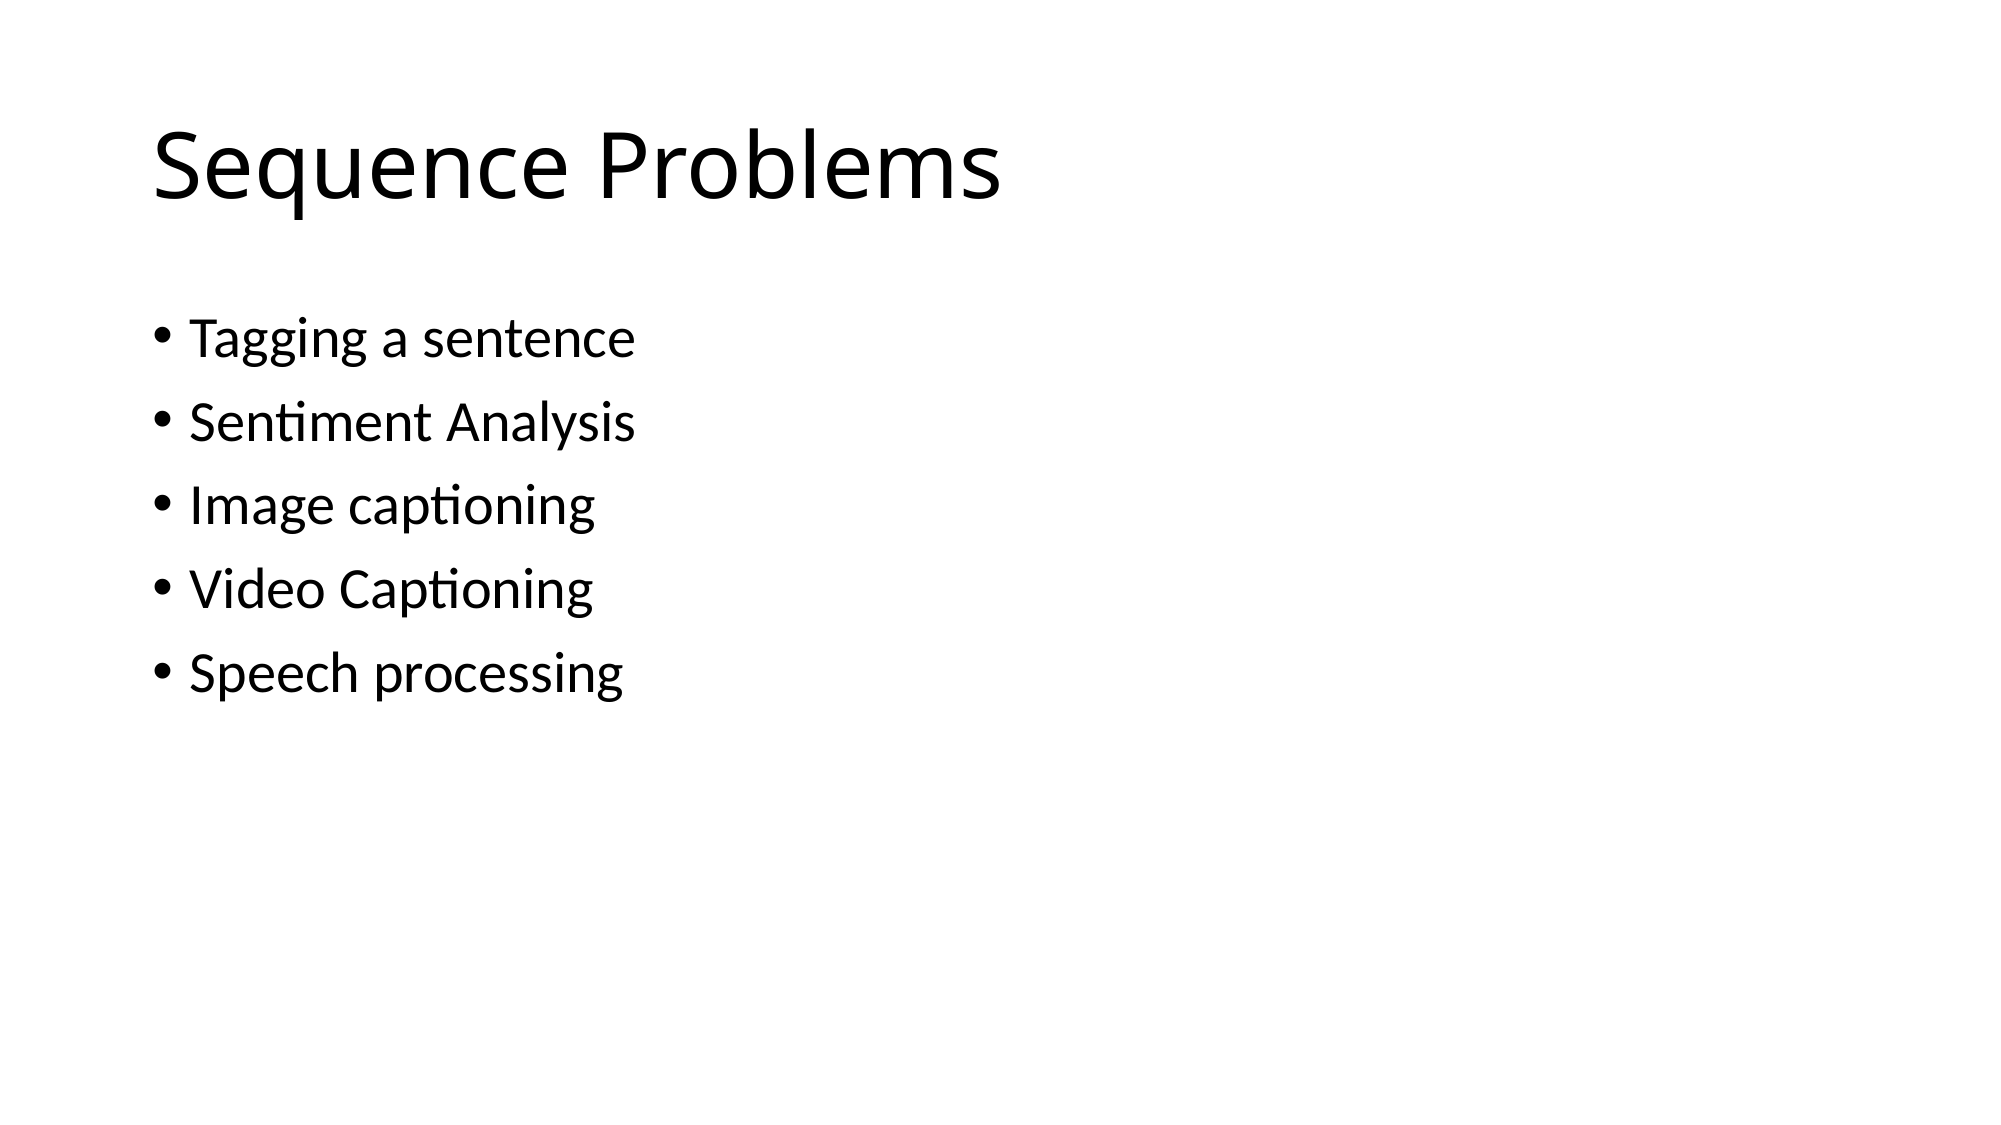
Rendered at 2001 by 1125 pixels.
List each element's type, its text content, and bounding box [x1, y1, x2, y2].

list Tagging a sentence Sentiment Analysis Image captioning Video Captioning Speech processing [137, 299, 1863, 1014]
title Sequence Problems [137, 59, 1863, 278]
